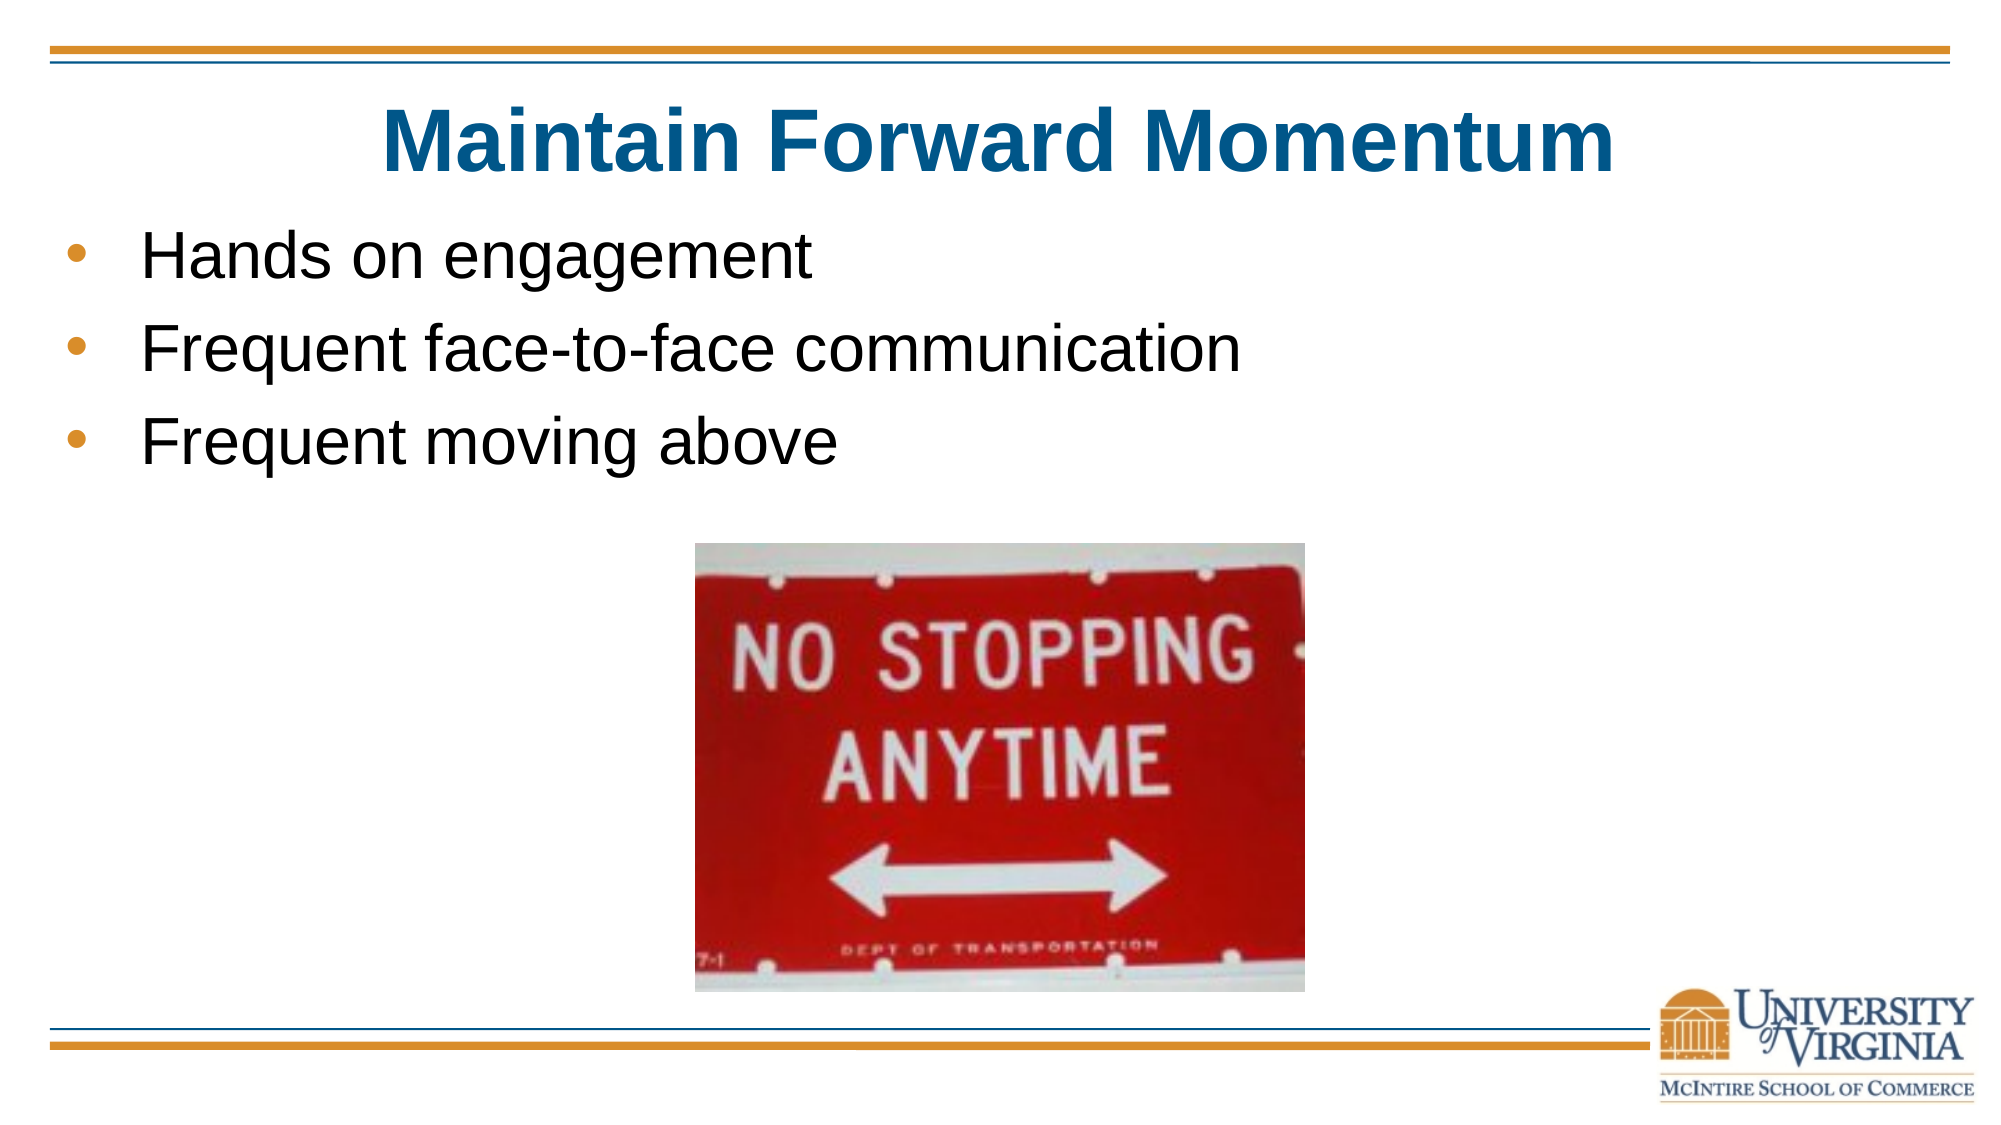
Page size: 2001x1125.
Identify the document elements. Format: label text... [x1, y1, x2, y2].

list Hands on engagement Frequent face-to-face communication Frequent moving above [50, 204, 1950, 980]
picture [1656, 986, 1979, 1105]
title Maintain Forward Momentum [50, 79, 1950, 192]
picture [695, 543, 1305, 992]
